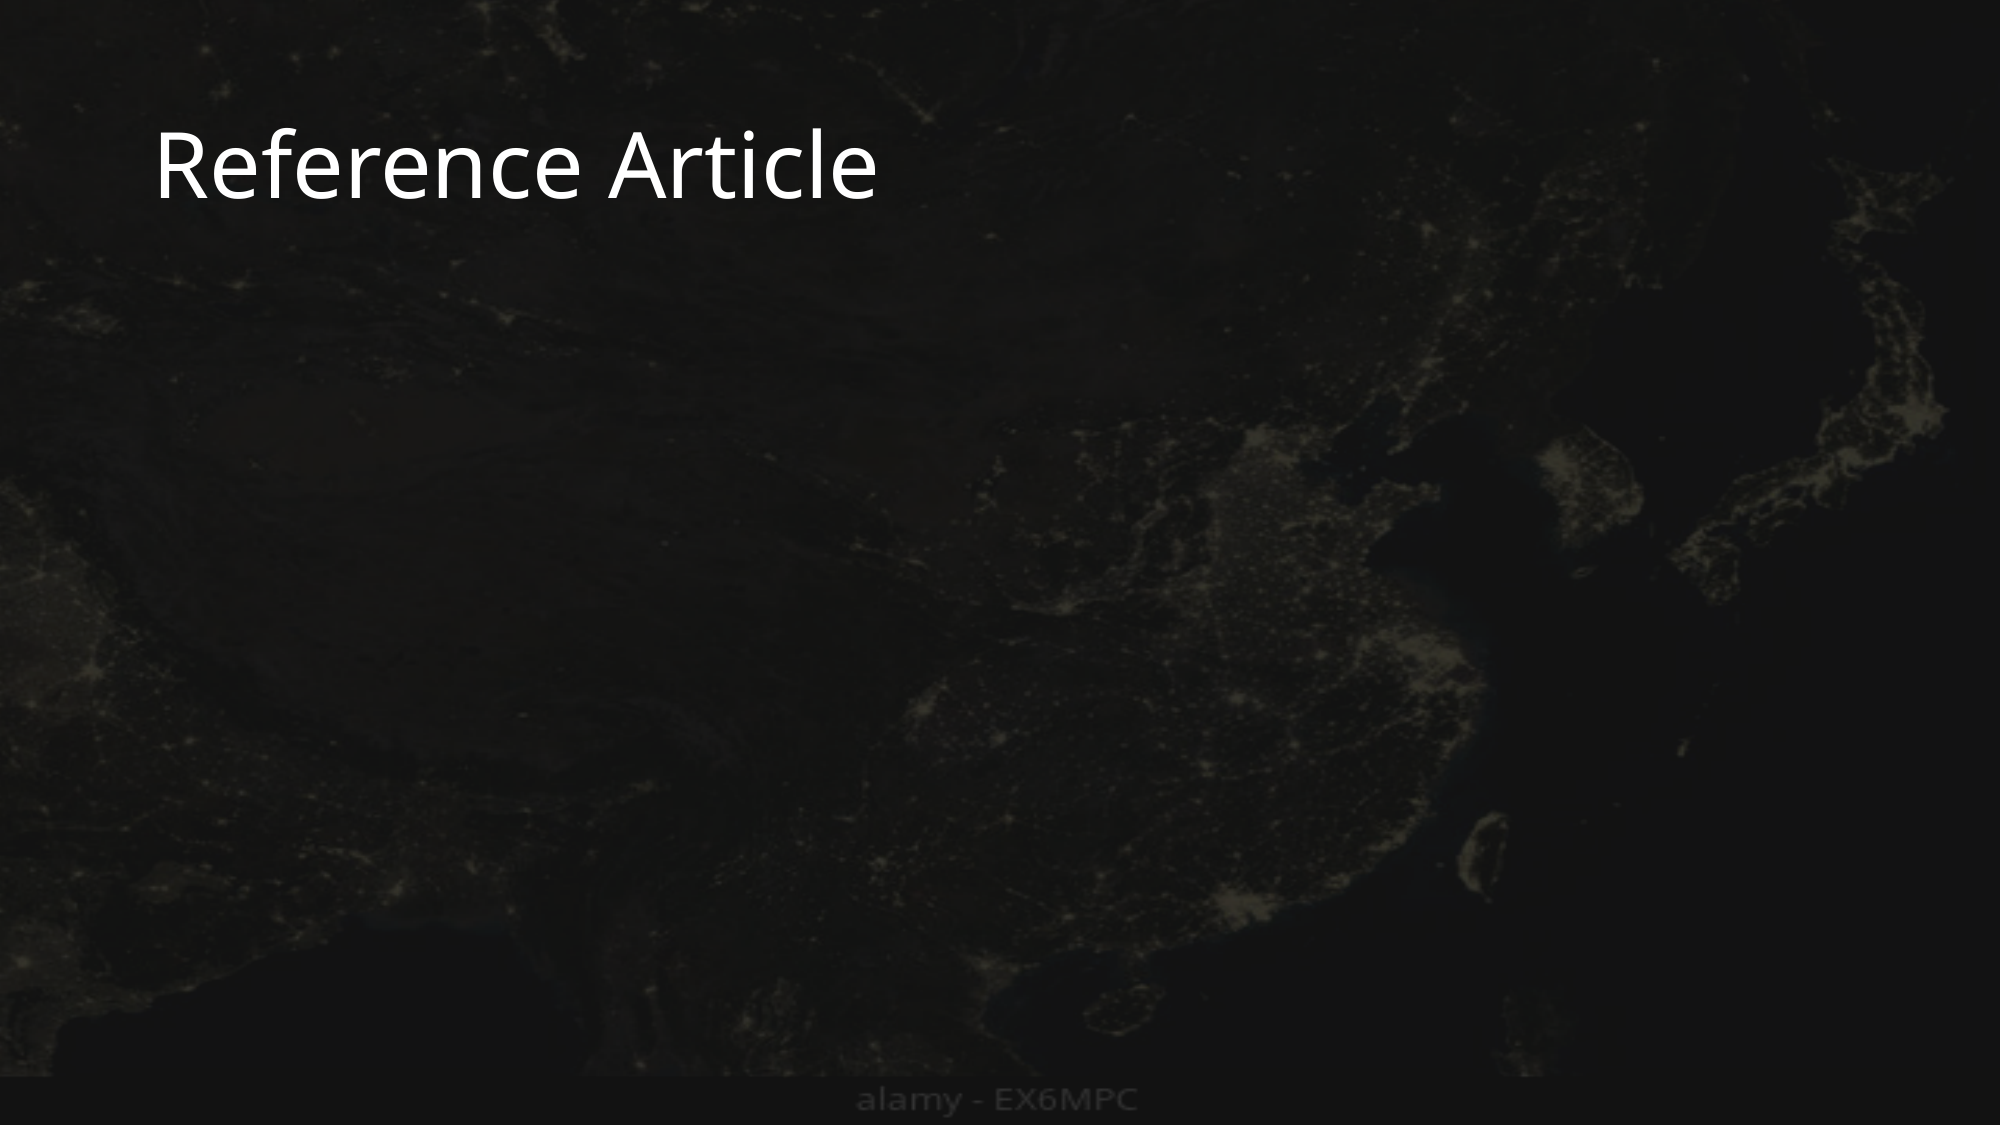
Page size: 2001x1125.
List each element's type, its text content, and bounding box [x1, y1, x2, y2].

picture [0, 0, 2000, 1125]
title Reference Article [137, 59, 1863, 278]
